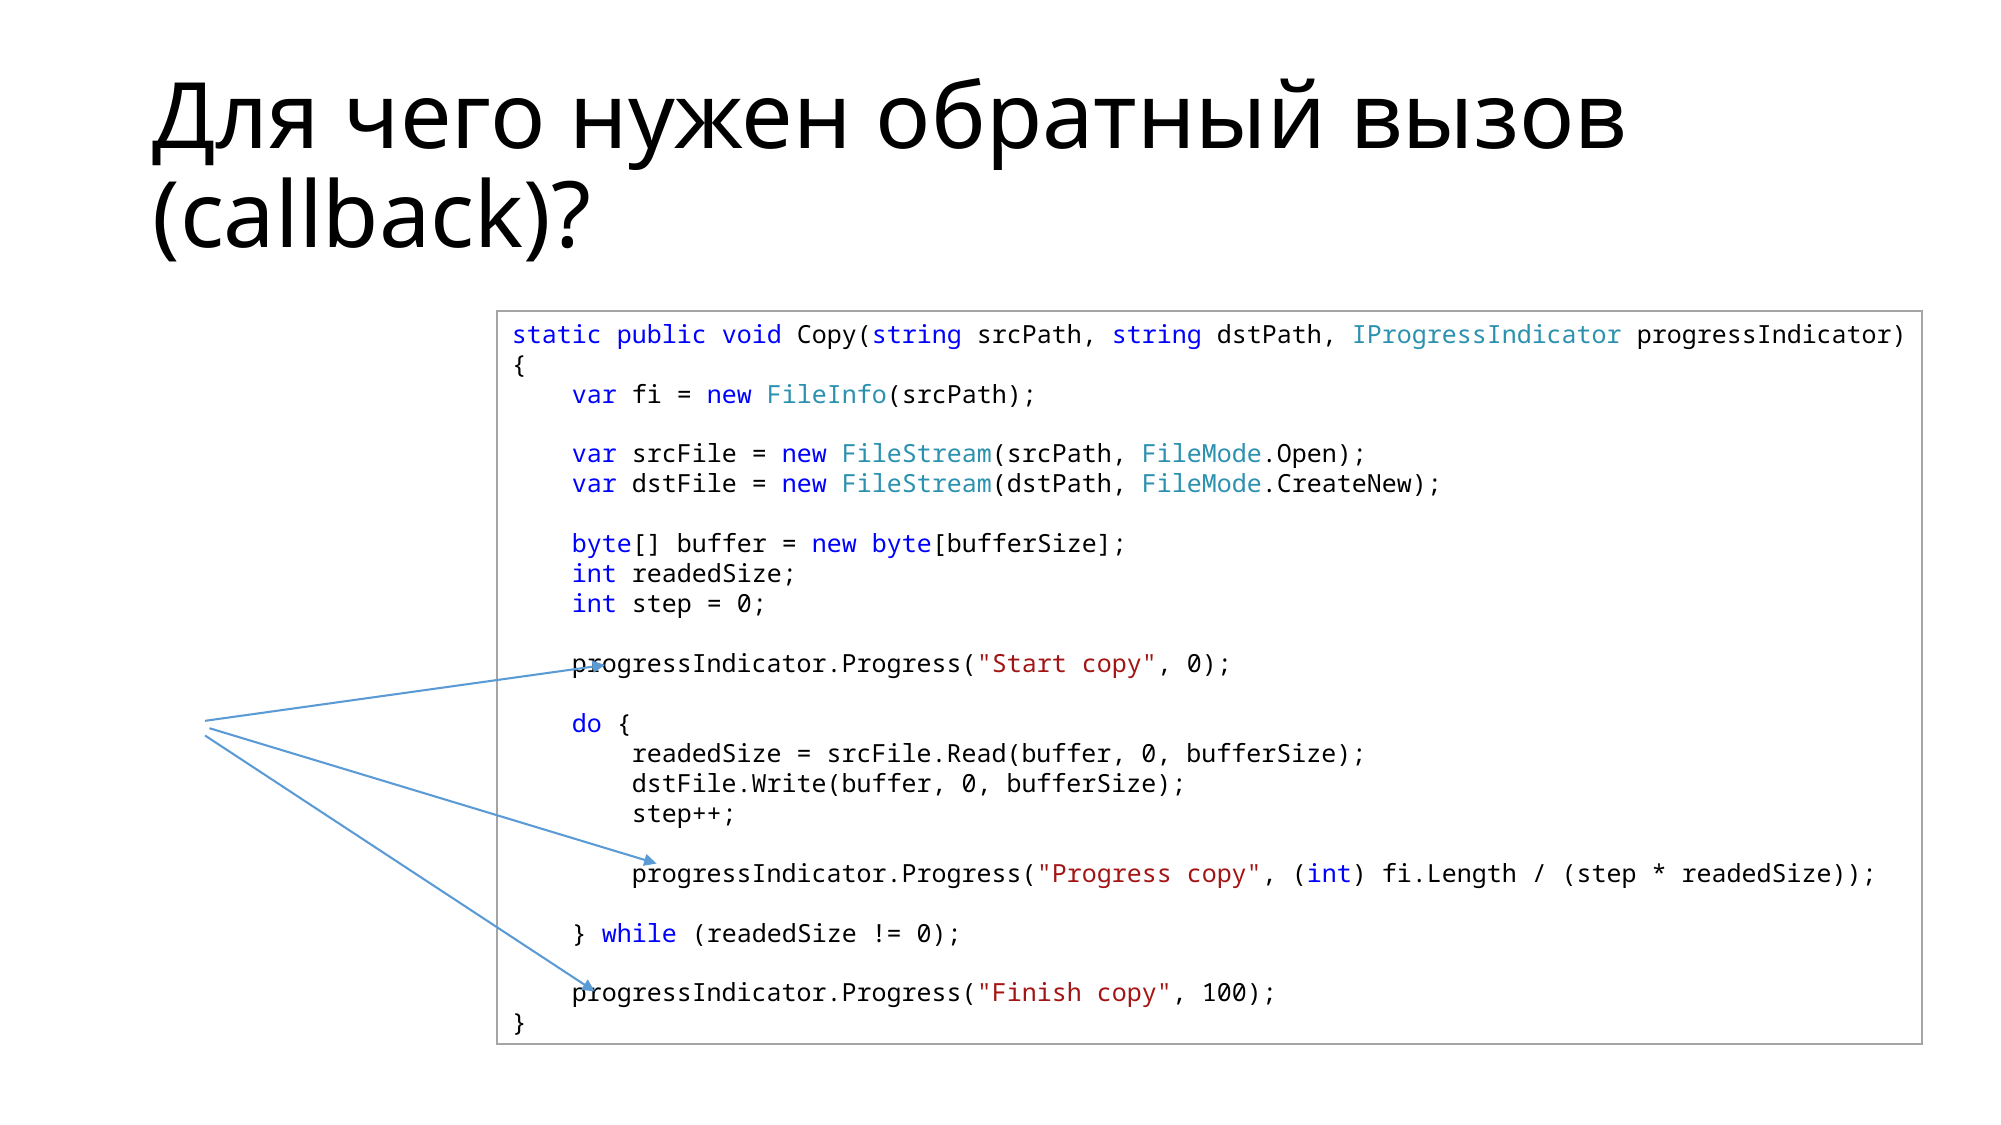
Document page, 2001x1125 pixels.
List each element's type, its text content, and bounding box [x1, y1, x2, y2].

text_box static public void Copy(string srcPath, string dstPath, IProgressIndicator progressIndicator) { var fi = new FileInfo(srcPath); var srcFile = new FileStream(srcPath, FileMode.Open); var dstFile = new FileStream(dstPath, FileMode.CreateNew); byte[] buffer = new byte[bufferSize]; int readedSize; int step = 0; progressIndicator.Progress("Start copy", 0); do { readedSize = srcFile.Read(buffer, 0, bufferSize); dstFile.Write(buffer, 0, bufferSize); step++; progressIndicator.Progress("Progress copy", (int) fi.Length / (step * readedSize)); } while (readedSize != 0); progressIndicator.Progress("Finish copy", 100); } [496, 310, 1923, 1045]
title Для чего нужен обратный вызов (callback)? [137, 59, 1863, 278]
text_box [205, 735, 595, 992]
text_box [209, 728, 657, 864]
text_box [205, 664, 606, 721]
